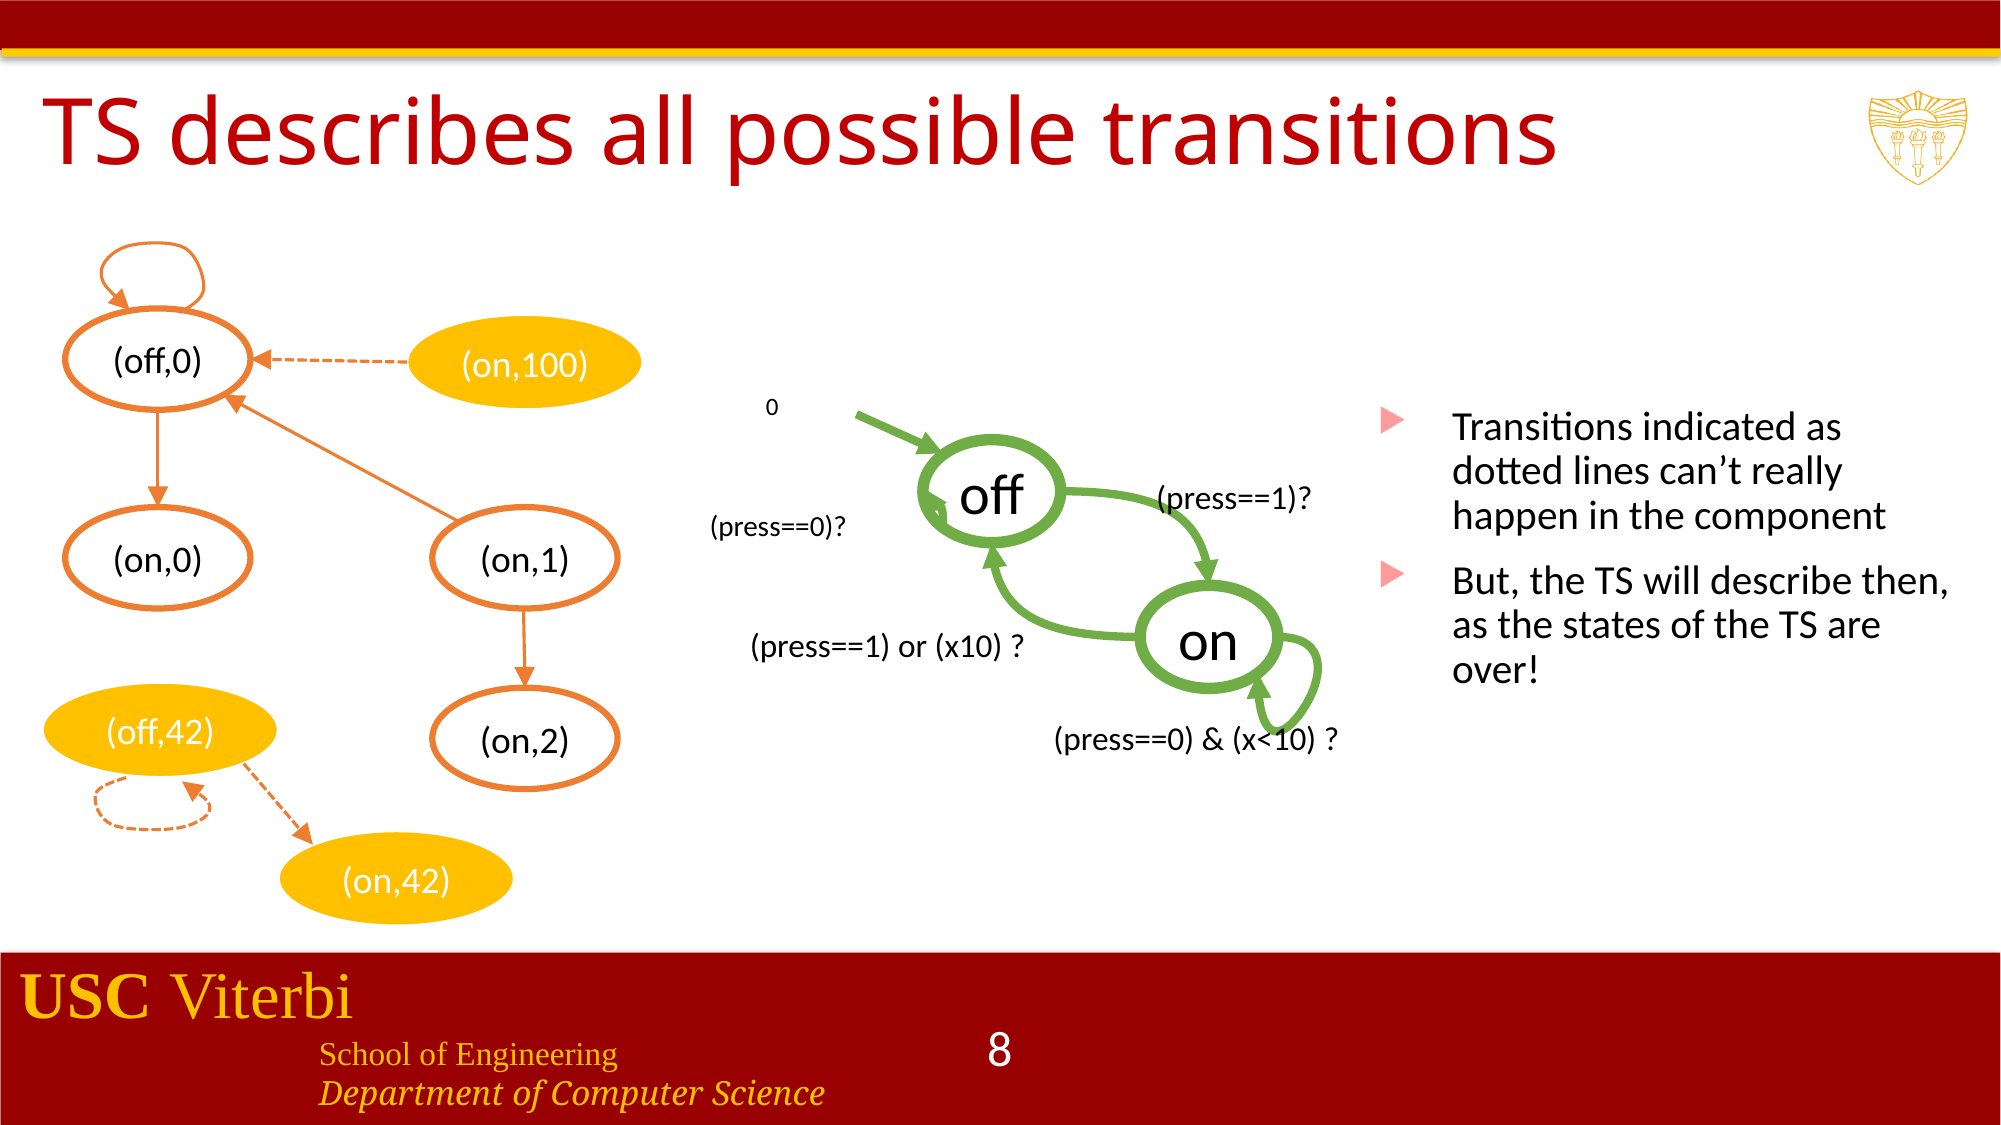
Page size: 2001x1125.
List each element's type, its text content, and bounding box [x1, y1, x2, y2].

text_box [250, 359, 407, 363]
text_box (off,0) [64, 310, 252, 411]
text_box (on,100) [405, 312, 645, 412]
text_box (on,2) [431, 686, 619, 791]
text_box [93, 776, 212, 832]
slide_number 8 [774, 1016, 1225, 1077]
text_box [223, 394, 460, 522]
text_box (on,42) [276, 829, 516, 928]
text_box (on,0) [64, 506, 252, 610]
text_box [693, 383, 1357, 806]
text_box (on,1) [431, 506, 619, 610]
text_box [99, 241, 206, 314]
picture [1836, 76, 2000, 199]
text_box (off,42) [40, 680, 280, 780]
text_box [243, 763, 313, 845]
title TS describes all possible transitions [27, 70, 1819, 199]
